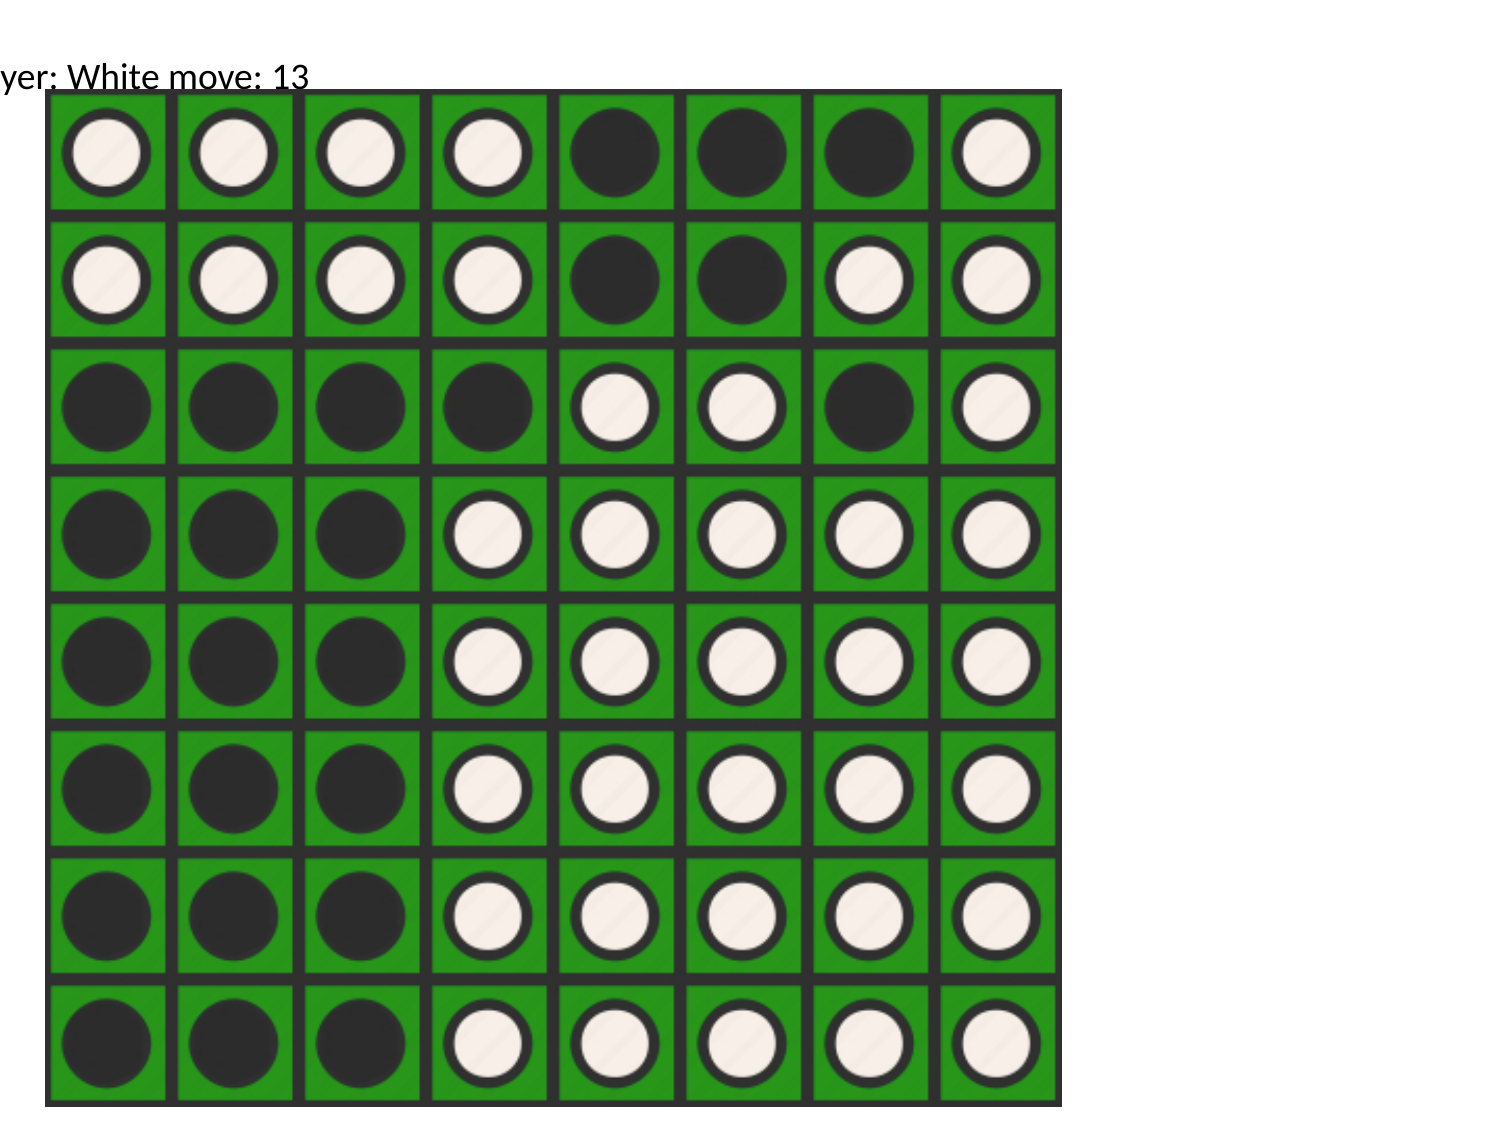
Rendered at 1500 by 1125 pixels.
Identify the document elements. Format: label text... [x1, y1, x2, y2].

text_box turn: 60 player: White move: 13 [0, 44, 325, 105]
picture [44, 89, 1062, 1107]
